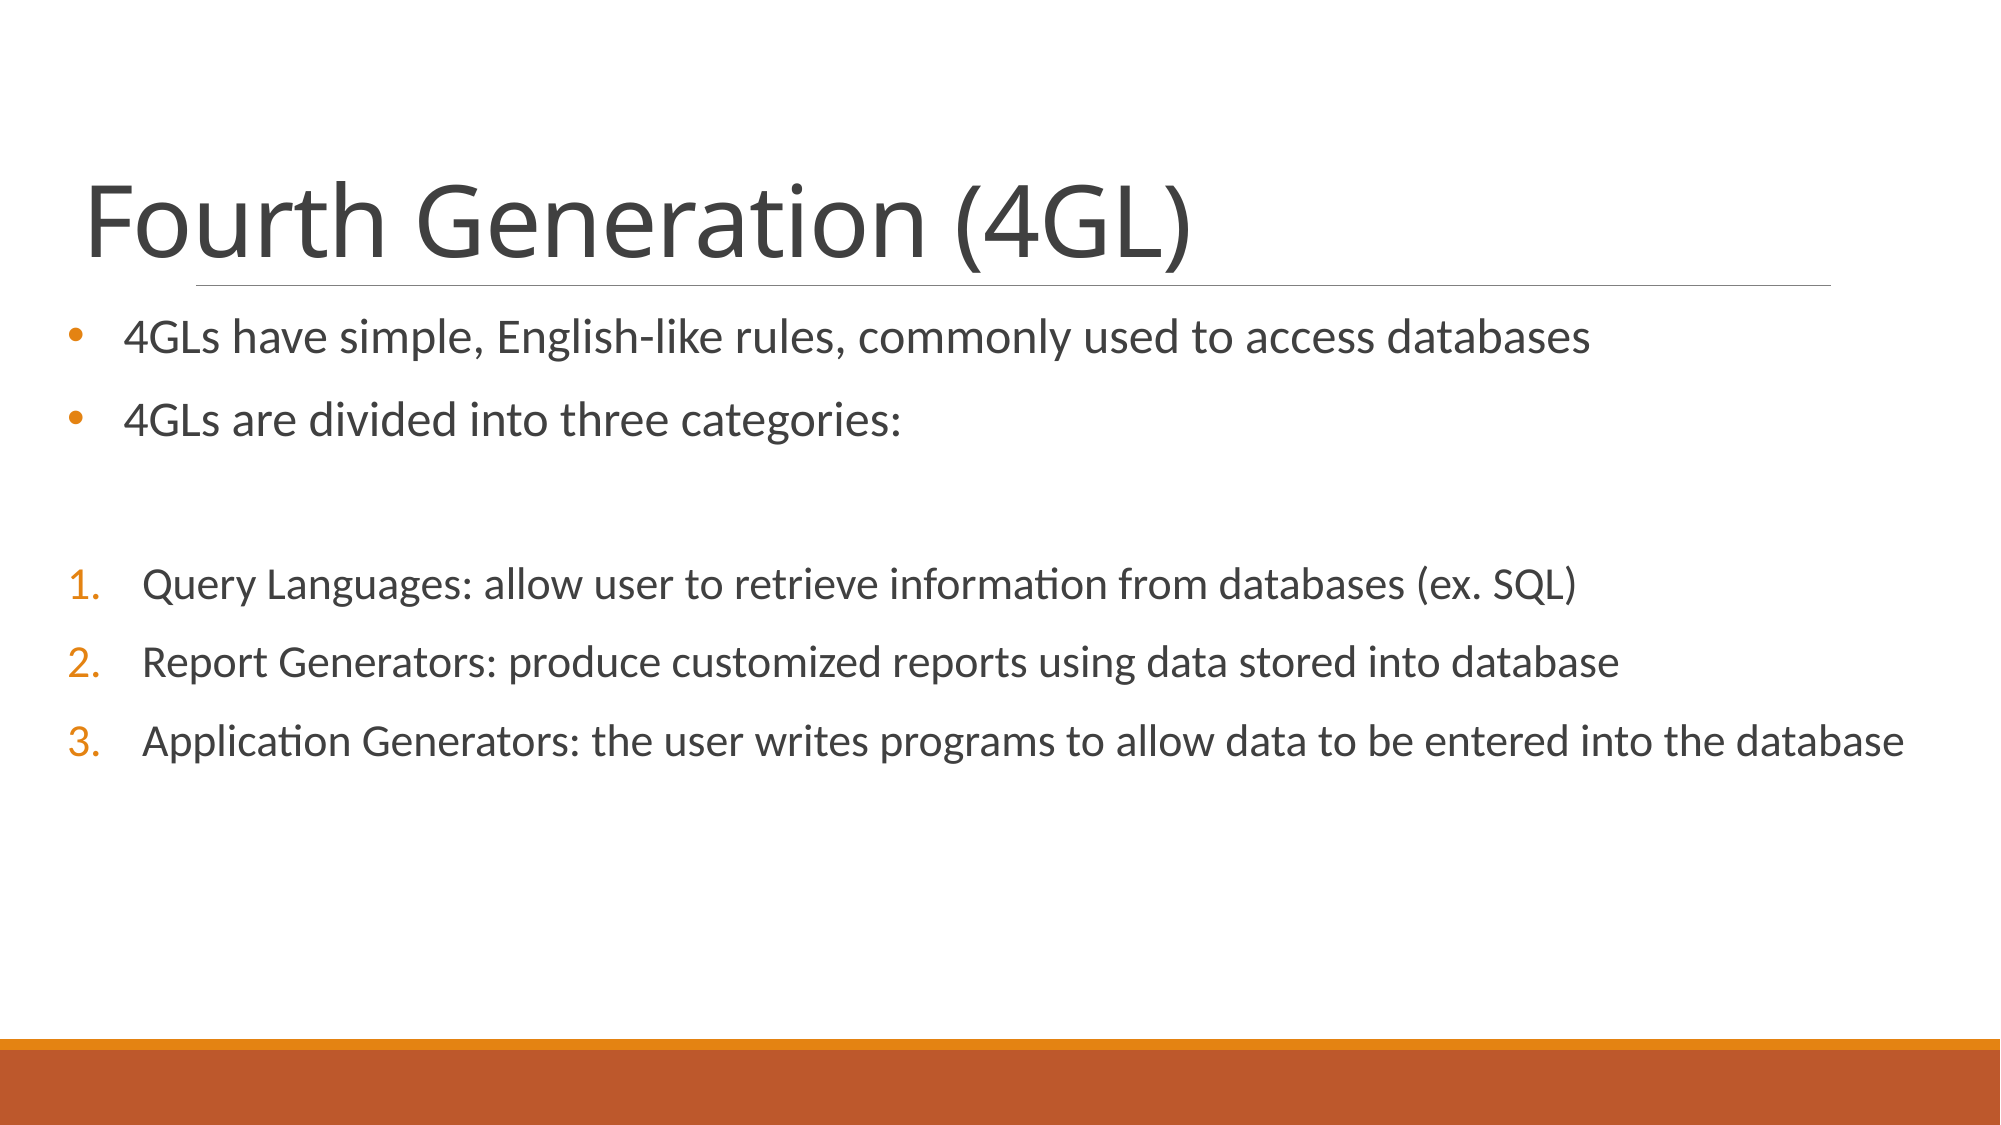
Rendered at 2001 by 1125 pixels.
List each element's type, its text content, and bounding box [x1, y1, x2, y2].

list 4GLs have simple, English-like rules, commonly used to access databases 4GLs are divided into three categories: Query Languages: allow user to retrieve information from databases (ex. SQL) Report Generators: produce customized reports using data stored into database Application Generators: the user writes programs to allow data to be entered into the database [67, 302, 1932, 963]
title Fourth Generation (4GL) [67, 47, 1932, 285]
